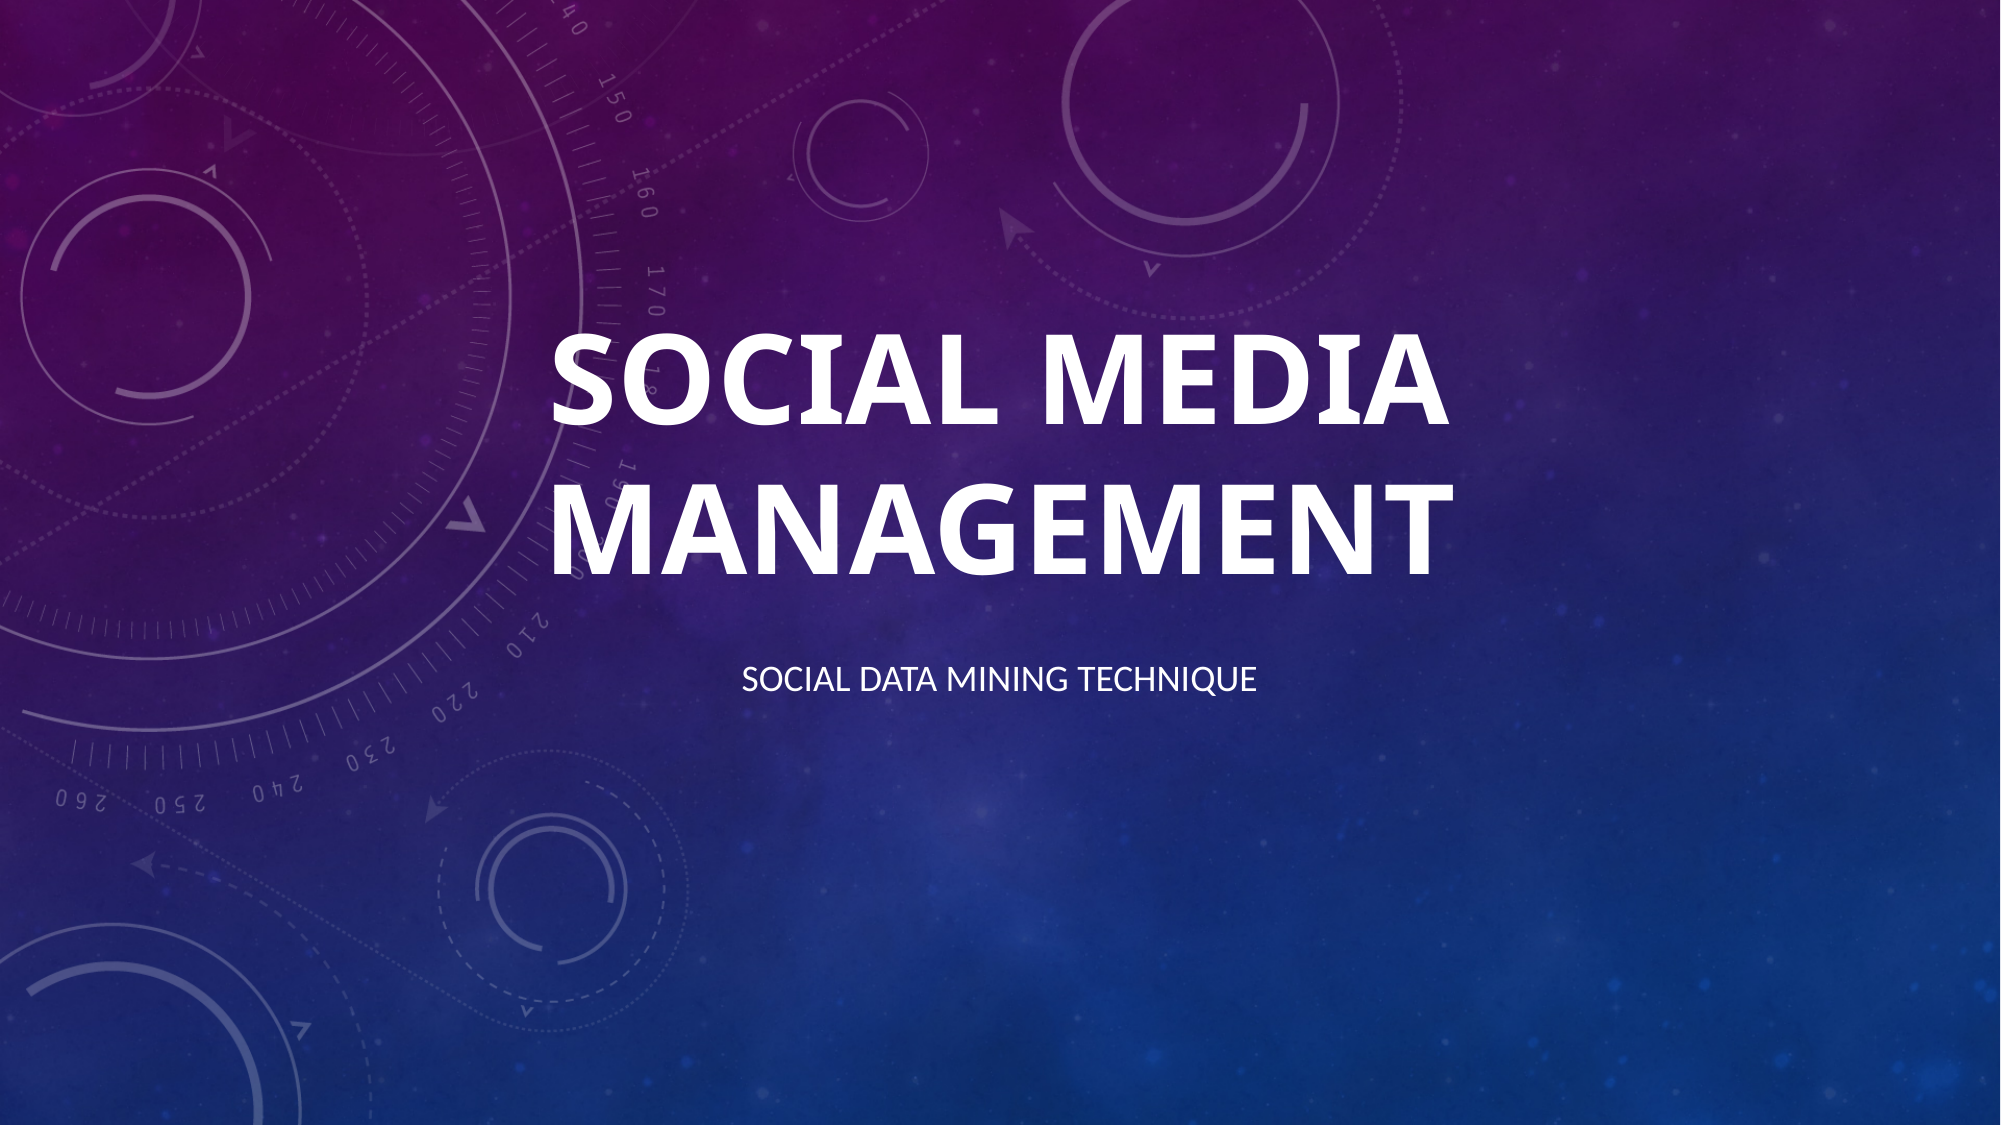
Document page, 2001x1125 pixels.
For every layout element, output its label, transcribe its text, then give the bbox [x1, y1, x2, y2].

picture [0, 0, 2001, 1125]
subtitle Social Data mining Technique [409, 646, 1591, 850]
title Social Media Management [327, 222, 1673, 608]
